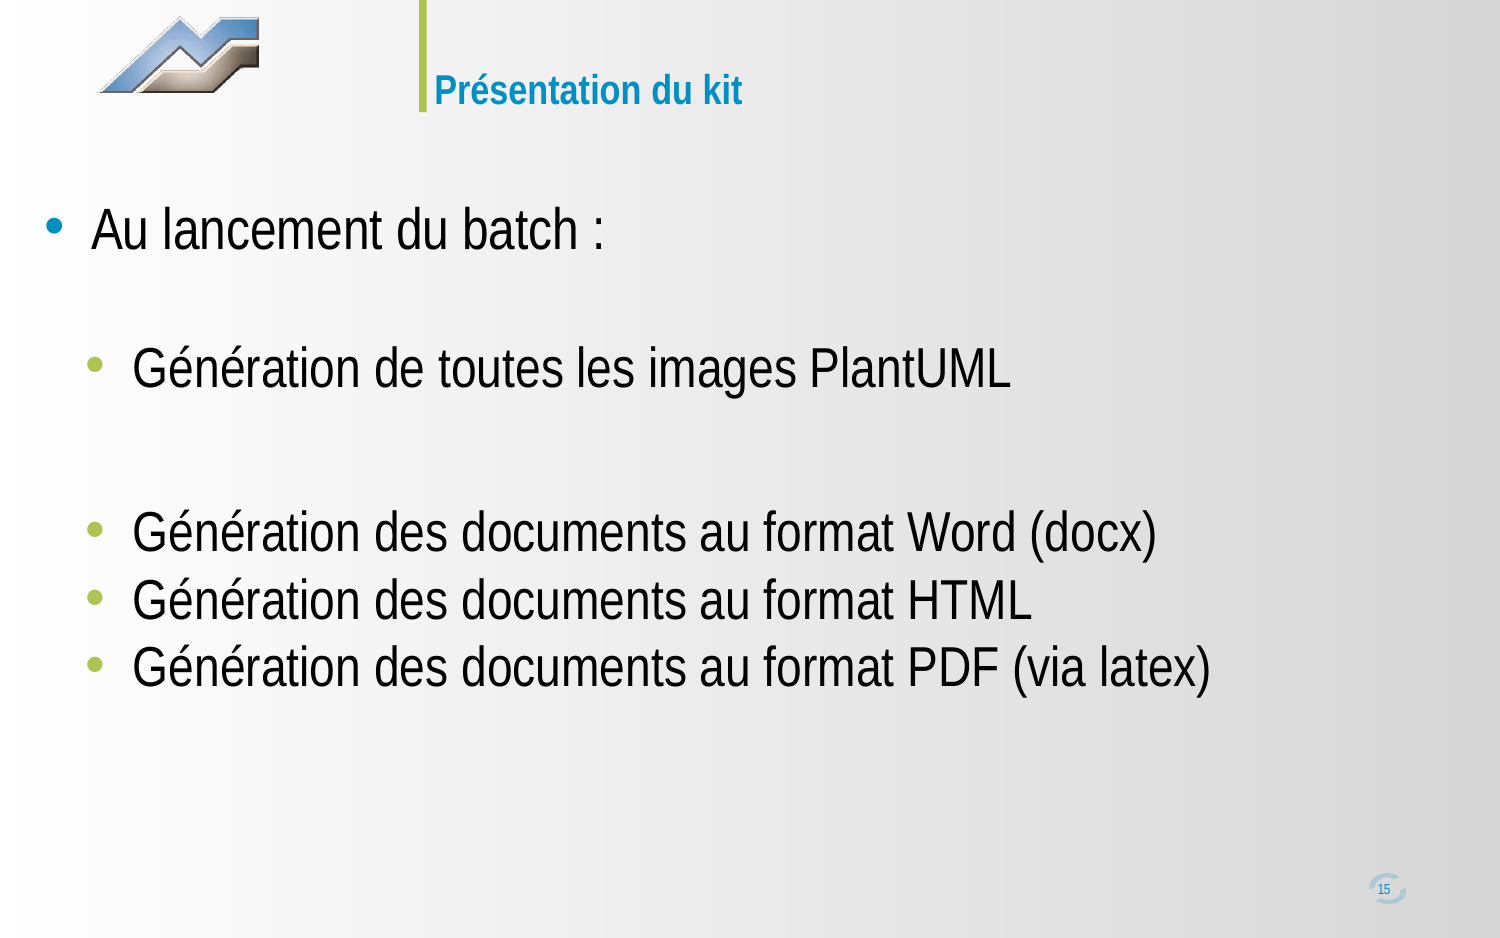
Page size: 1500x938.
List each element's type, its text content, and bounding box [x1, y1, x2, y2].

title Présentation du kit [419, 55, 1317, 144]
picture [88, 8, 268, 102]
list Au lancement du batch : Génération de toutes les images PlantUML Génération des documents au format Word (docx) Génération des documents au format HTML Génération des documents au format PDF (via latex) [29, 183, 1447, 824]
slide_number 15 [1322, 872, 1406, 904]
